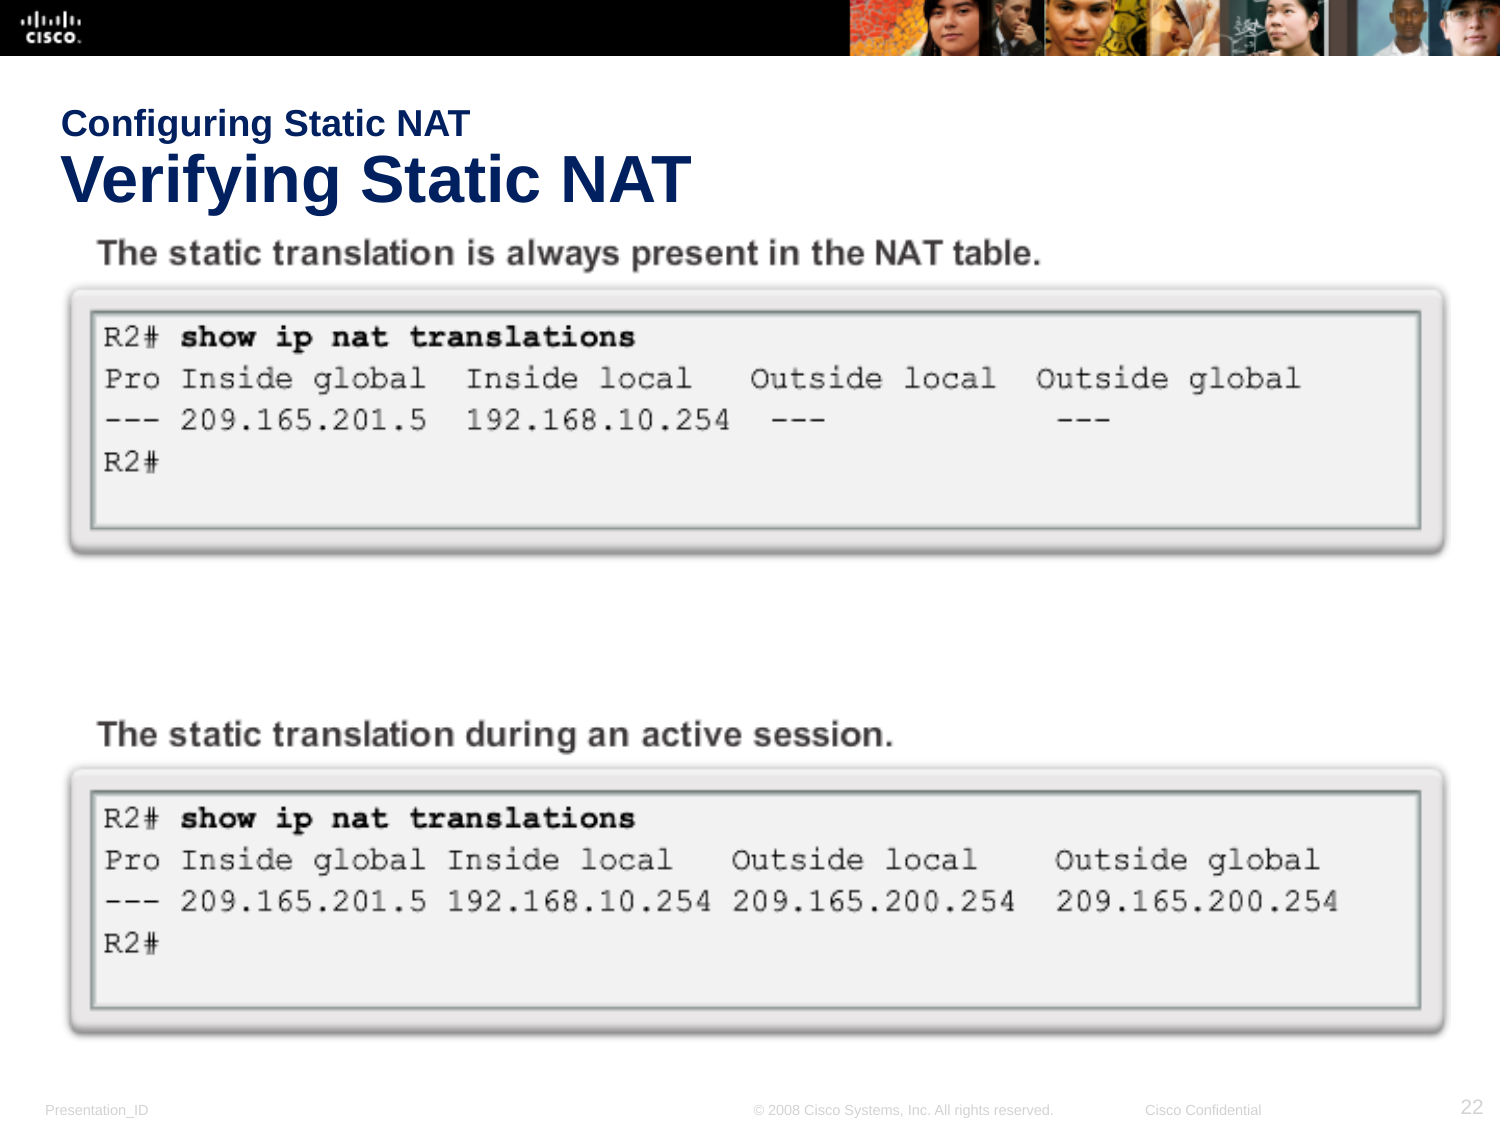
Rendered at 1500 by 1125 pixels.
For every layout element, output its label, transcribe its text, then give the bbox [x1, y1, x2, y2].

title Configuring Static NAT Verifying Static NAT [47, 85, 1384, 224]
picture [48, 228, 1452, 1049]
picture [0, 0, 1500, 56]
